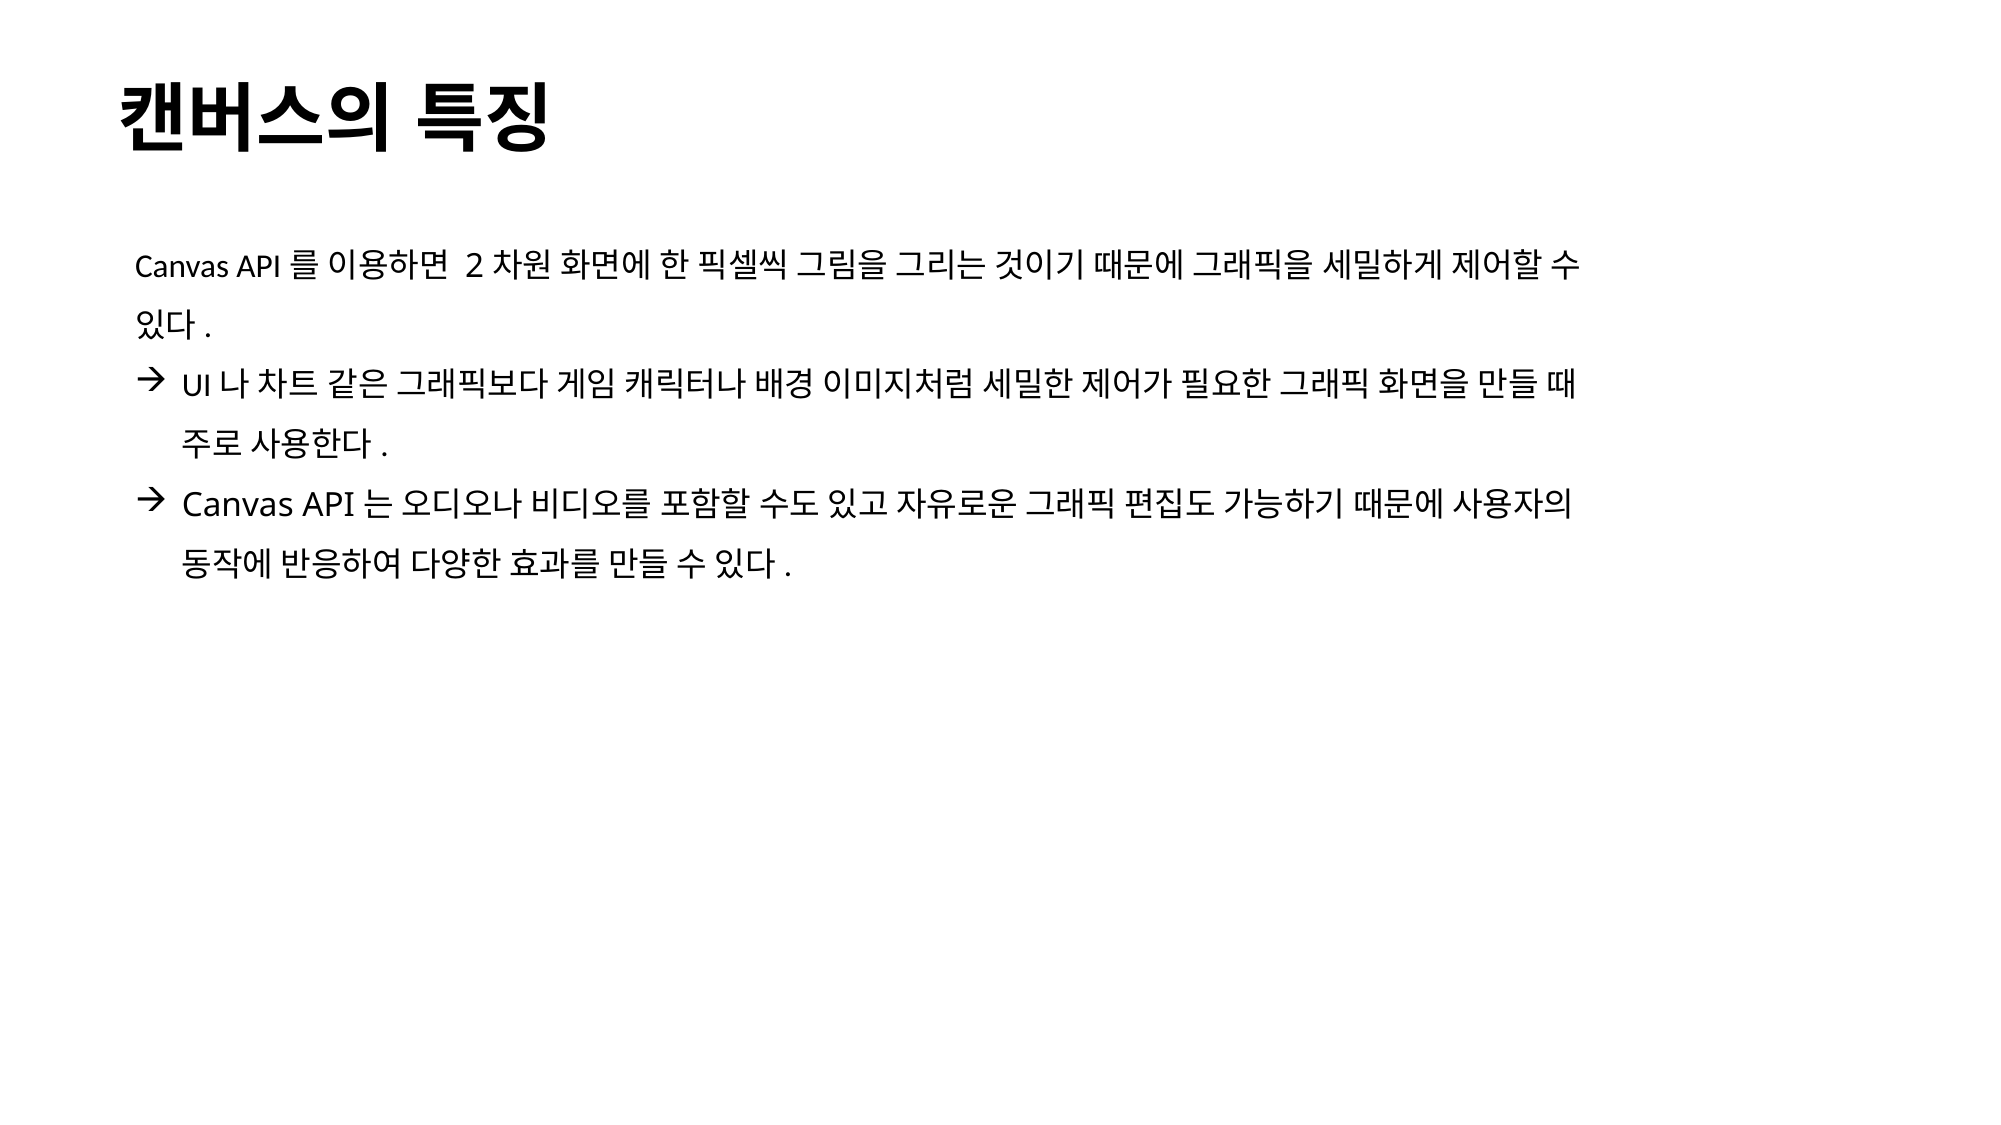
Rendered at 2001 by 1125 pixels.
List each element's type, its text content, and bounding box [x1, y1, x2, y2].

text_box Canvas API를 이용하면 2차원 화면에 한 픽셀씩 그림을 그리는 것이기 때문에 그래픽을 세밀하게 제어할 수 있다. UI나 차트 같은 그래픽보다 게임 캐릭터나 배경 이미지처럼 세밀한 제어가 필요한 그래픽 화면을 만들 때 주로 사용한다. Canvas API는 오디오나 비디오를 포함할 수도 있고 자유로운 그래픽 편집도 가능하기 때문에 사용자의 동작에 반응하여 다양한 효과를 만들 수 있다. [120, 216, 1635, 591]
title 캔버스의 특징 [103, 52, 1566, 191]
